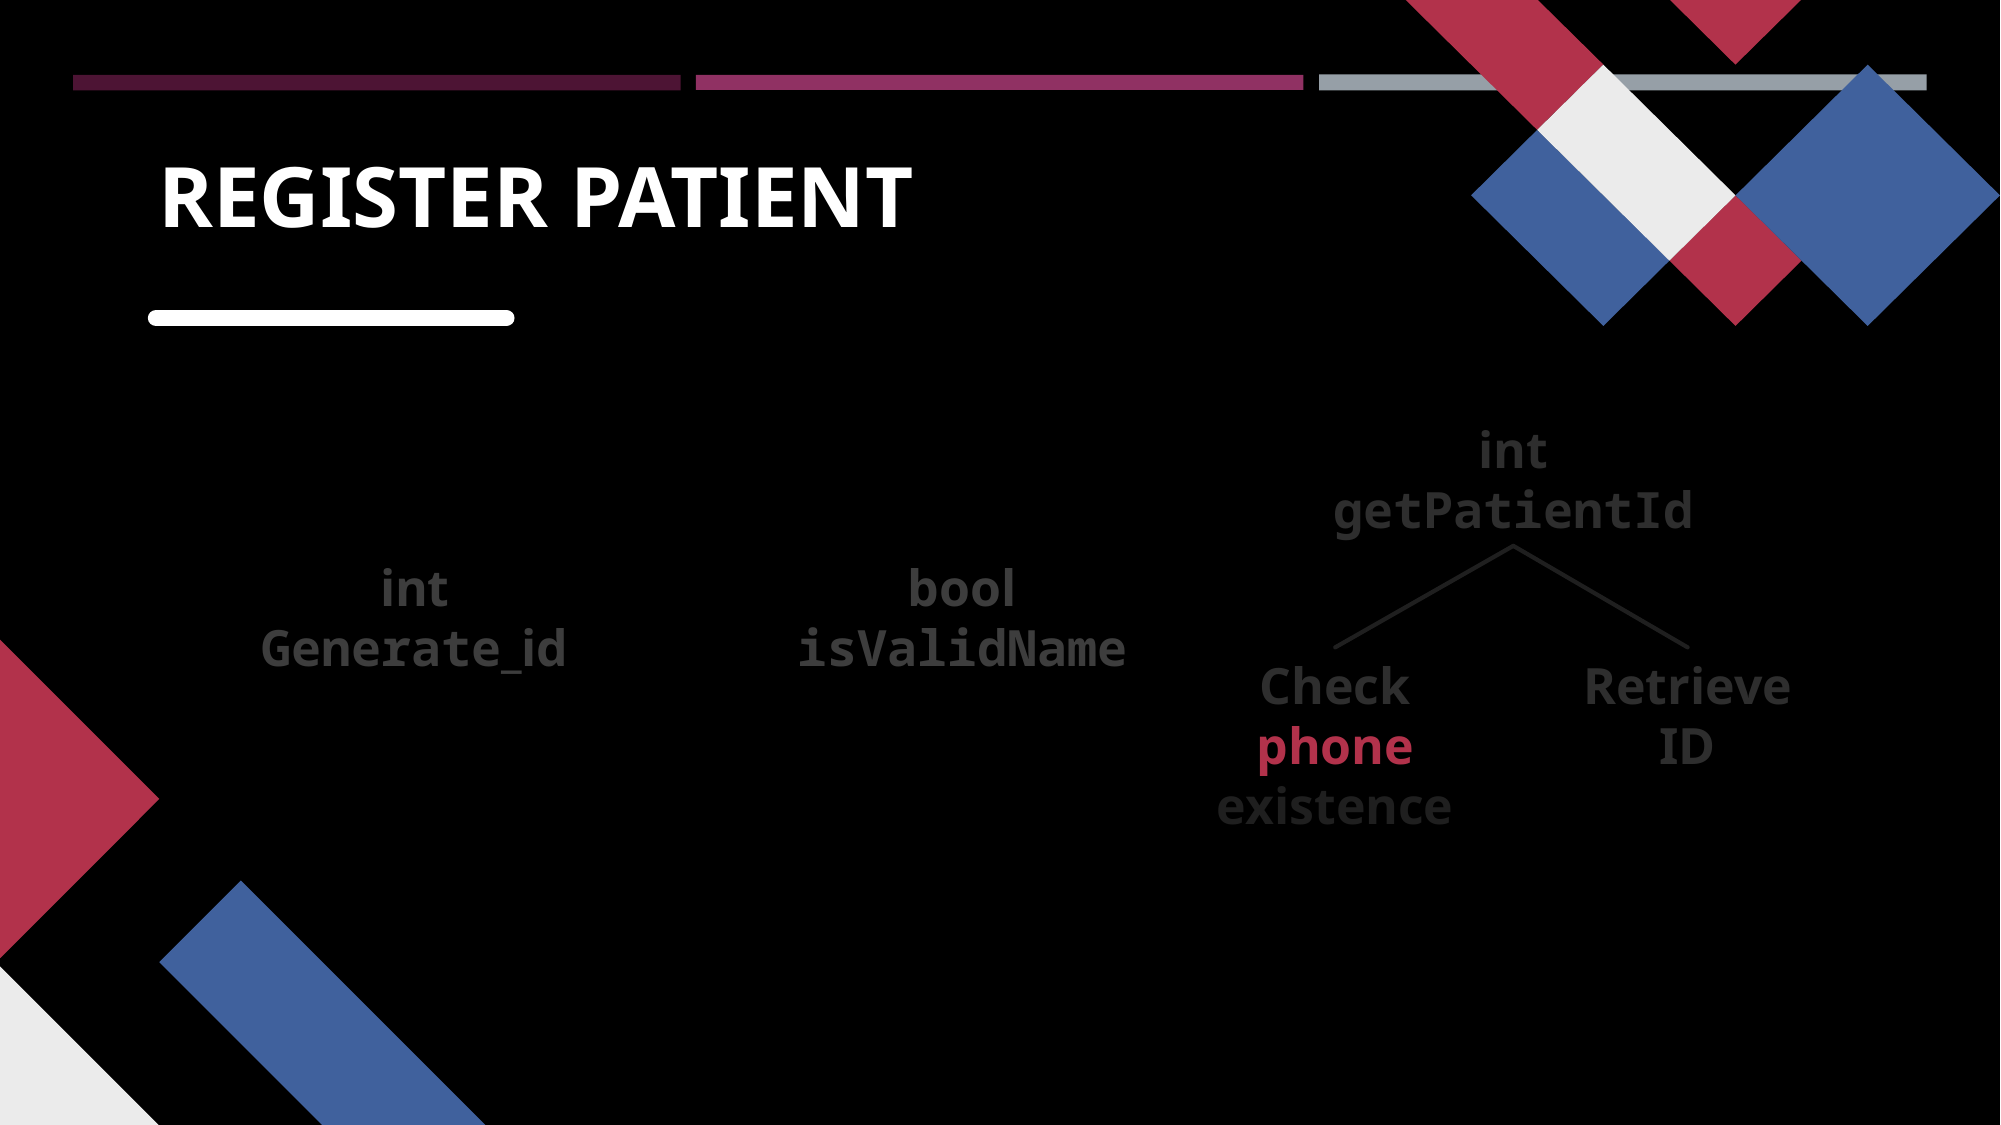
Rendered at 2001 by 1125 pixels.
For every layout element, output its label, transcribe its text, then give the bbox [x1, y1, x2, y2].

text_box bool isValidName [763, 548, 1161, 684]
title Register Patient [158, 144, 1394, 245]
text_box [1515, 546, 1689, 648]
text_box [1334, 546, 1514, 648]
text_box int getPatientId [1314, 411, 1712, 546]
text_box Retrieve ID [1554, 647, 1822, 783]
text_box int Generate_id [216, 548, 614, 684]
text_box Check phone existence [1195, 647, 1475, 843]
